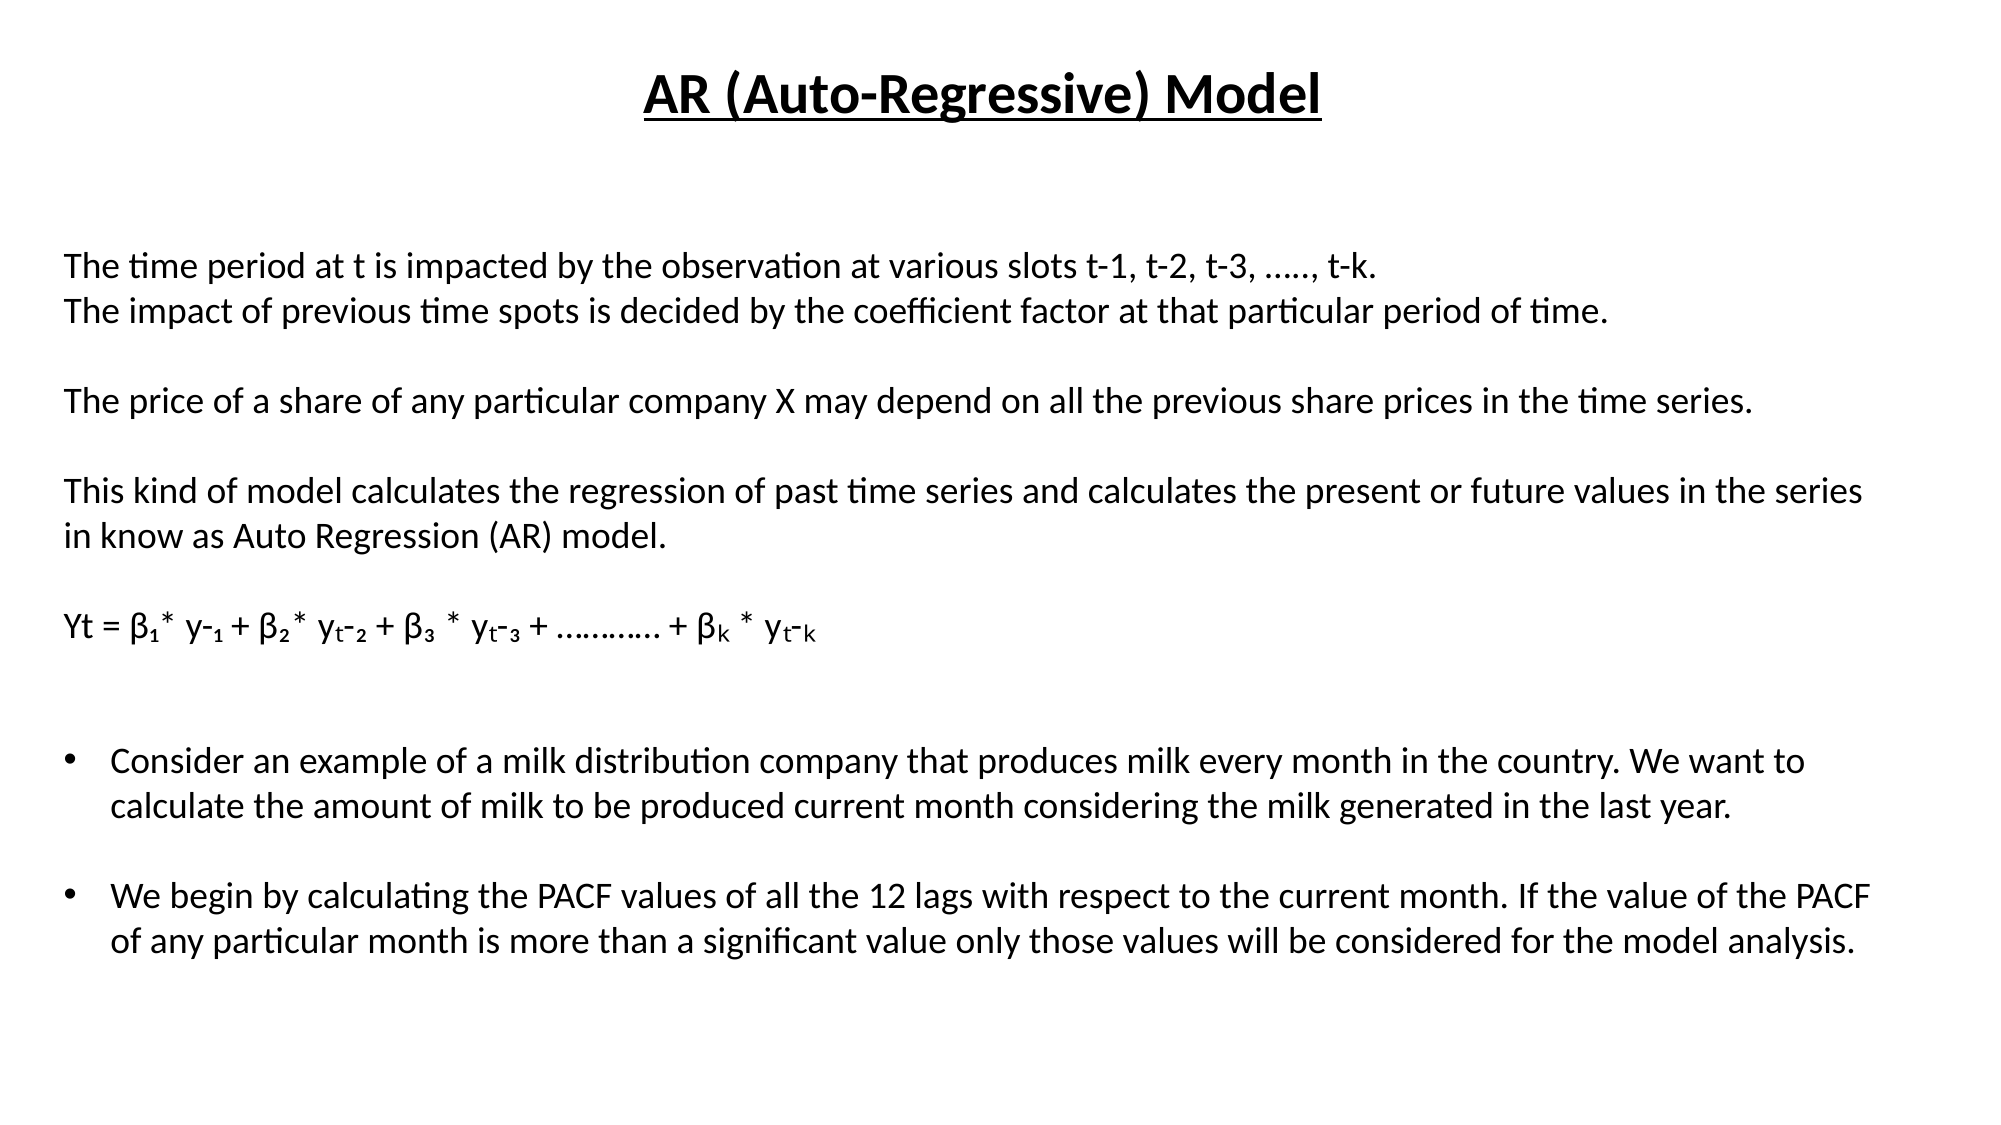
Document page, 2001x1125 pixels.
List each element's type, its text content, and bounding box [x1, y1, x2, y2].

text_box AR (Auto-Regressive) Model The time period at t is impacted by the observation at various slots t-1, t-2, t-3, ….., t-k. The impact of previous time spots is decided by the coefficient factor at that particular period of time. The price of a share of any particular company X may depend on all the previous share prices in the time series. This kind of model calculates the regression of past time series and calculates the present or future values in the series in know as Auto Regression (AR) model. Yt = β₁* y-₁ + β₂* yₜ-₂ + β₃ * yₜ-₃ + ………… + βₖ * yₜ-ₖ Consider an example of a milk distribution company that produces milk every month in the country. We want to calculate the amount of milk to be produced current month considering the milk generated in the last year. We begin by calculating the PACF values of all the 12 lags with respect to the current month. If the value of the PACF of any particular month is more than a significant value only those values will be considered for the model analysis. [48, 48, 1917, 1013]
